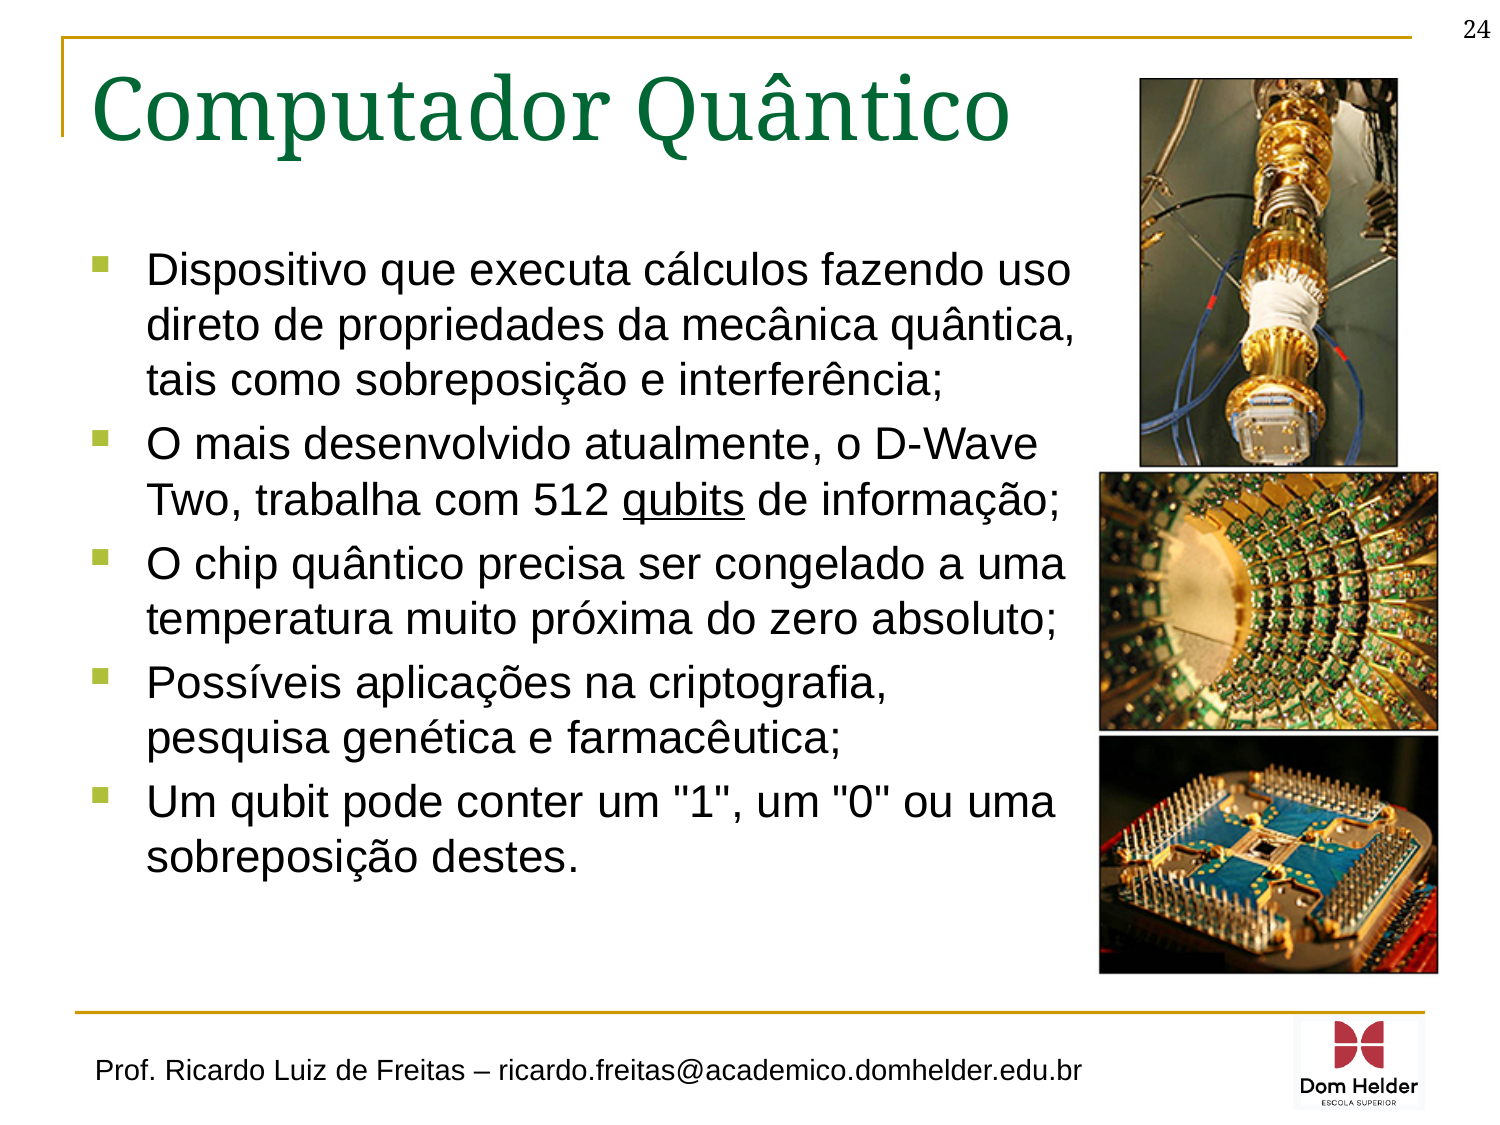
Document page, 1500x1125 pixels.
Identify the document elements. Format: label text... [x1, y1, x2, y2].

picture [1293, 1015, 1425, 1110]
list Dispositivo que executa cálculos fazendo uso direto de propriedades da mecânica quântica, tais como sobreposição e interferência; O mais desenvolvido atualmente, o D-Wave Two, trabalha com 512 qubits de informação; O chip quântico precisa ser congelado a uma temperatura muito próxima do zero absoluto; Possíveis aplicações na criptografia, pesquisa genética e farmacêutica; Um qubit pode conter um "1", um "0" ou uma sobreposição destes. [75, 232, 1093, 1006]
picture [1093, 77, 1445, 980]
slide_number 24 [1392, 0, 1500, 55]
title Computador Quântico [75, 45, 1425, 232]
